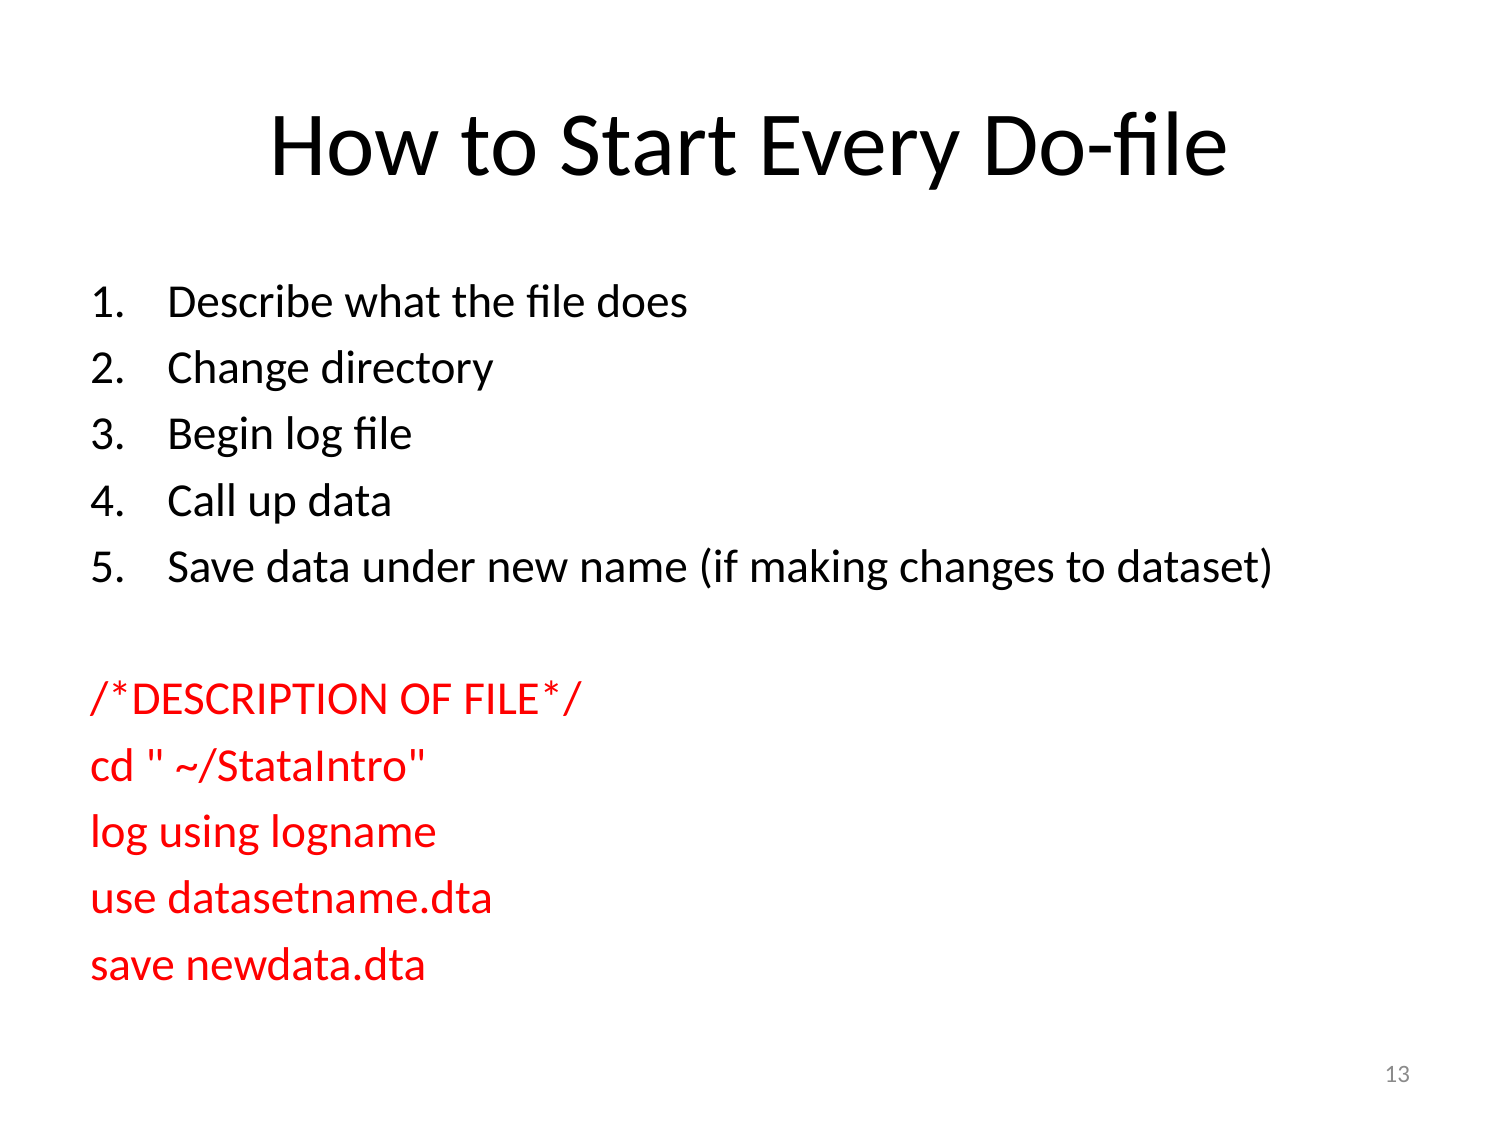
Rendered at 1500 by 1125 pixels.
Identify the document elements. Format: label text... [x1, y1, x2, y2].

list Describe what the file does Change directory Begin log file Call up data Save data under new name (if making changes to dataset) /*DESCRIPTION OF FILE*/ cd " ~/StataIntro" log using logname use datasetname.dta save newdata.dta [75, 262, 1425, 1005]
slide_number 13 [1074, 1042, 1425, 1103]
title How to Start Every Do-file [75, 45, 1425, 233]
